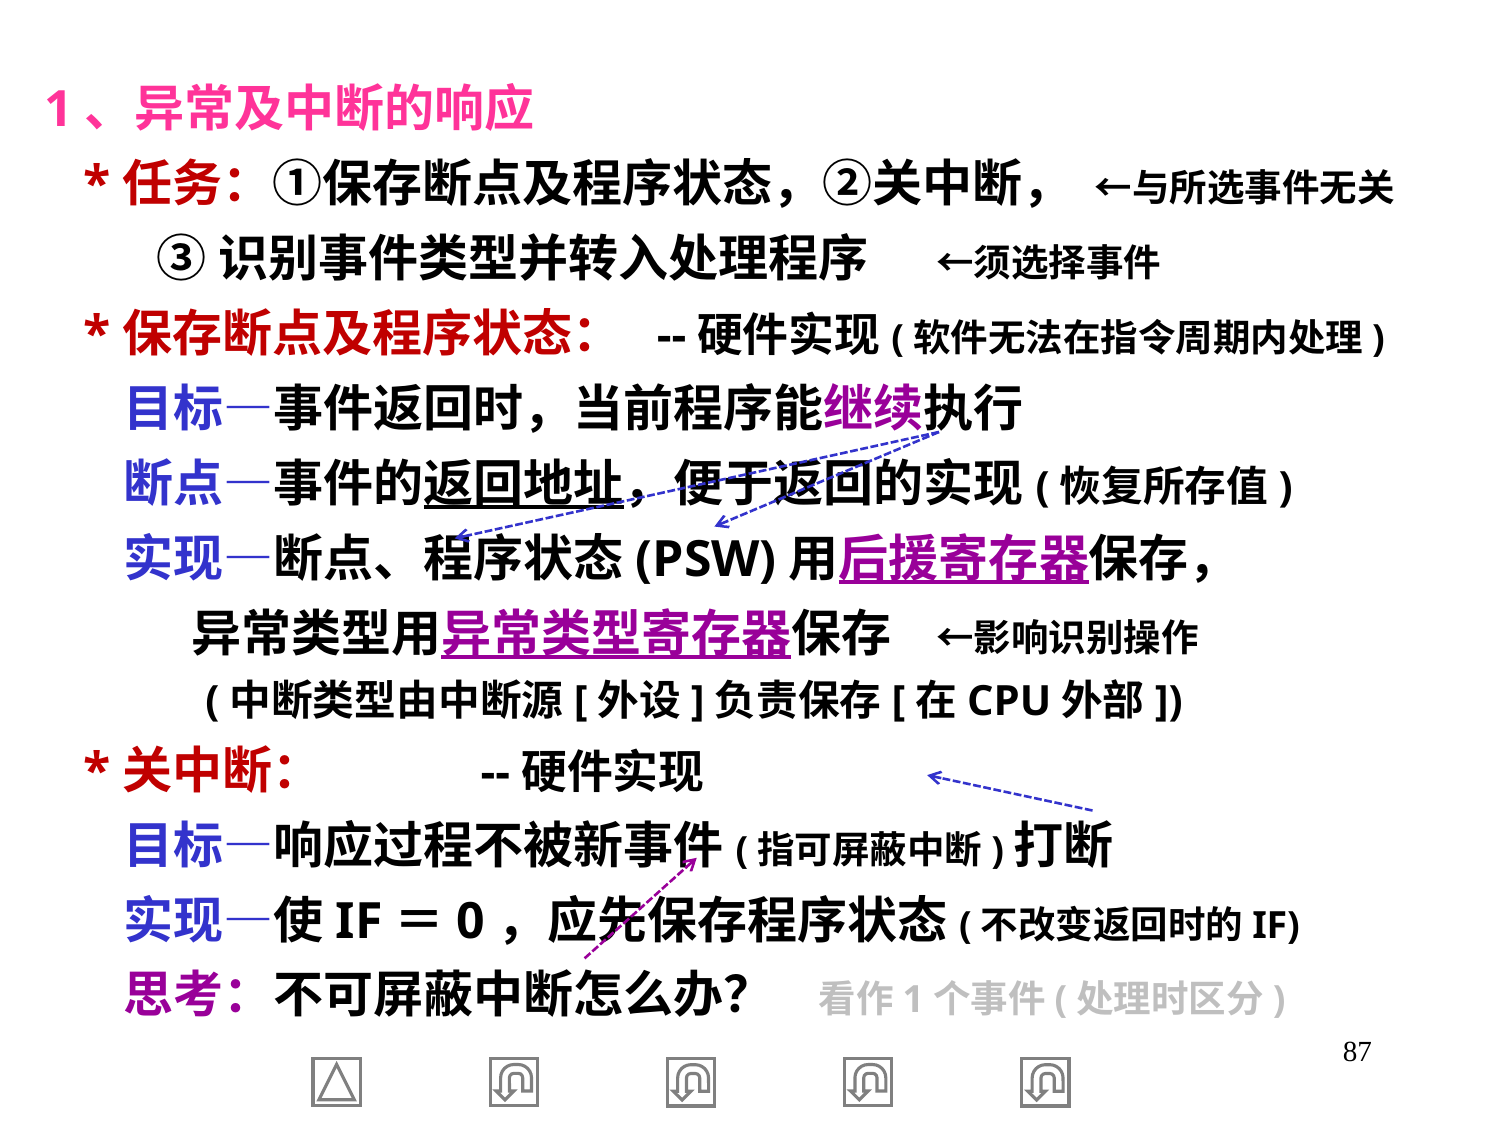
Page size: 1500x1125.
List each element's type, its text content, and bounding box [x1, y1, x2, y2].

text_box *保存断点及程序状态： --硬件实现(软件无法在指令周期内处理) 目标—事件返回时，当前程序能继续执行 断点—事件的返回地址，便于返回的实现(恢复所存值) 实现—断点、程序状态(PSW)用后援寄存器保存， 异常类型用异常类型寄存器保存 ←影响识别操作 (中断类型由中断源[外设]负责保存[在CPU外部]) [29, 278, 1471, 715]
text_box [844, 1058, 892, 1106]
text_box *关中断： --硬件实现 目标—响应过程不被新事件(指可屏蔽中断)打断 实现—使IF＝0，应先保存程序状态(不改变返回时的IF) [29, 715, 1471, 940]
text_box [667, 1058, 715, 1107]
text_box [313, 1058, 361, 1106]
text_box 1、异常及中断的响应 *任务：①保存断点及程序状态，②关中断， ←与所选事件无关 ③识别事件类型并转入处理程序 ←须选择事件 [29, 54, 1471, 278]
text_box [454, 431, 940, 539]
text_box 思考：不可屏蔽中断怎么办？ 看作1个事件(处理时区分) [29, 940, 1471, 1031]
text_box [584, 857, 697, 959]
text_box [490, 1058, 538, 1106]
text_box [926, 774, 1093, 811]
text_box [1021, 1058, 1069, 1107]
slide_number 87 [1074, 1031, 1388, 1101]
